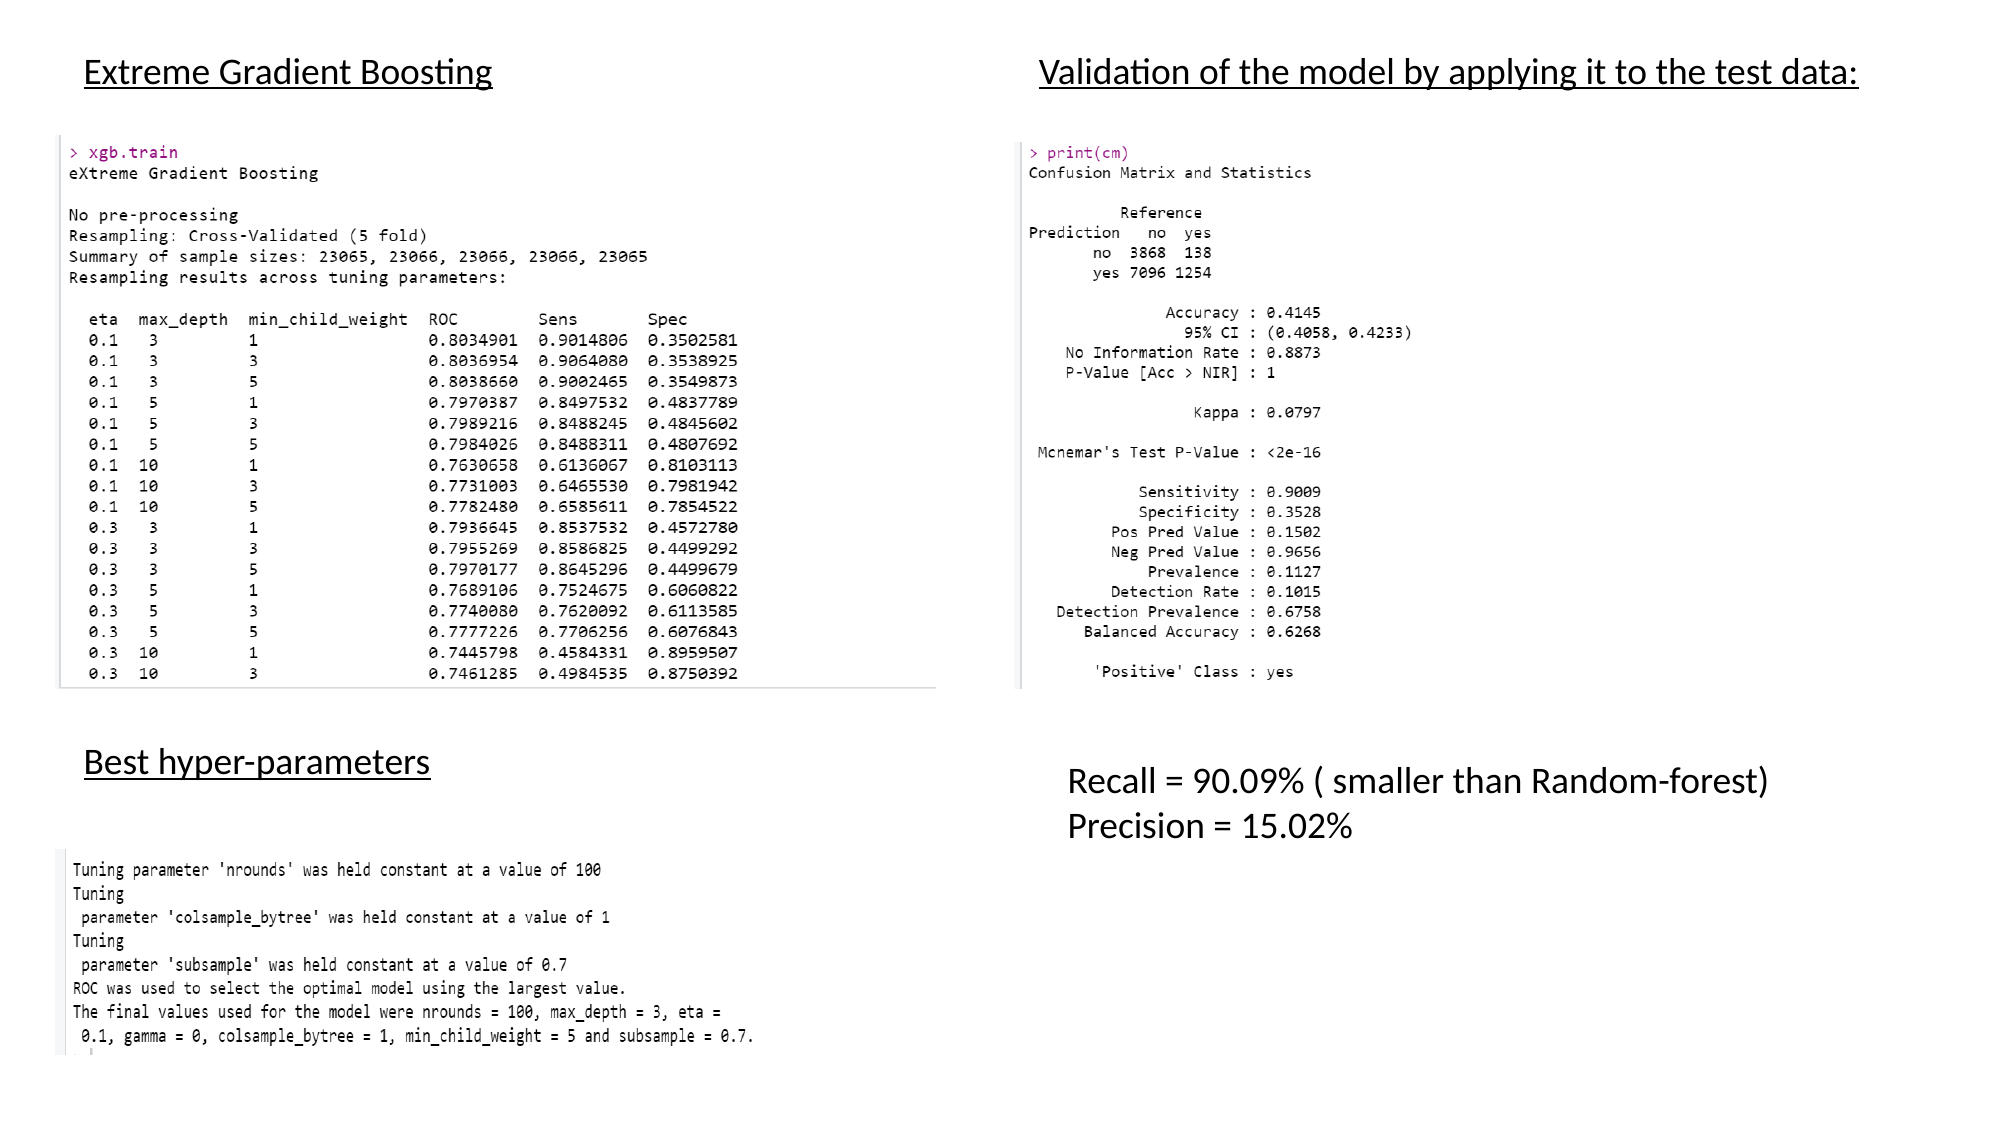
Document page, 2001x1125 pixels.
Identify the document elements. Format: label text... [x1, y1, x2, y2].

text_box Extreme Gradient Boosting [68, 39, 1023, 100]
picture [1014, 142, 1955, 689]
text_box Validation of the model by applying it to the test data: [1023, 39, 1946, 100]
text_box Best hyper-parameters [68, 730, 946, 790]
picture [55, 135, 936, 689]
text_box Recall = 90.09% ( smaller than Random-forest) Precision = 15.02% [1053, 748, 1946, 854]
picture [55, 849, 1086, 1055]
